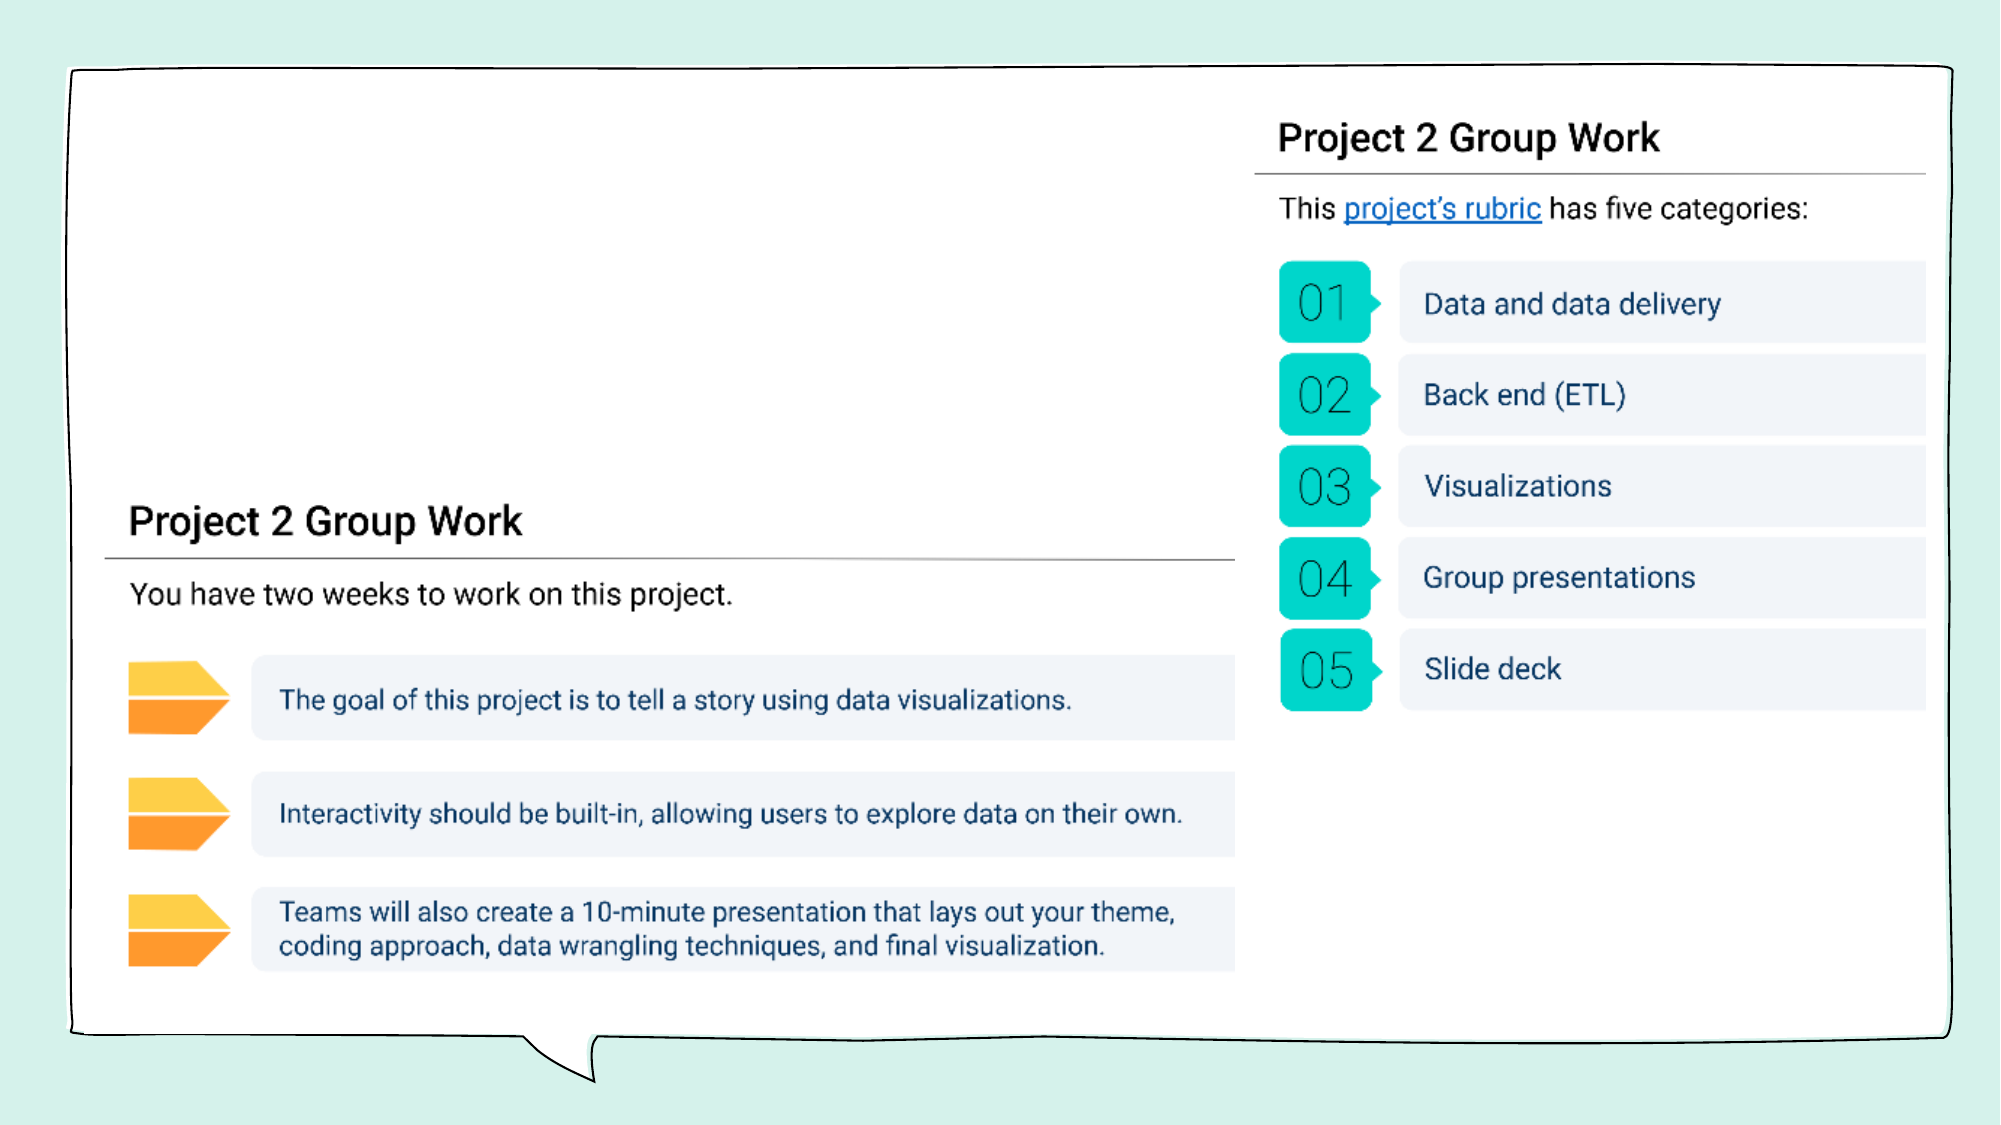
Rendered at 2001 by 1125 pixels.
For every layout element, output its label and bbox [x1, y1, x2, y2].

list [84, 492, 1235, 1034]
picture [1249, 95, 1926, 723]
